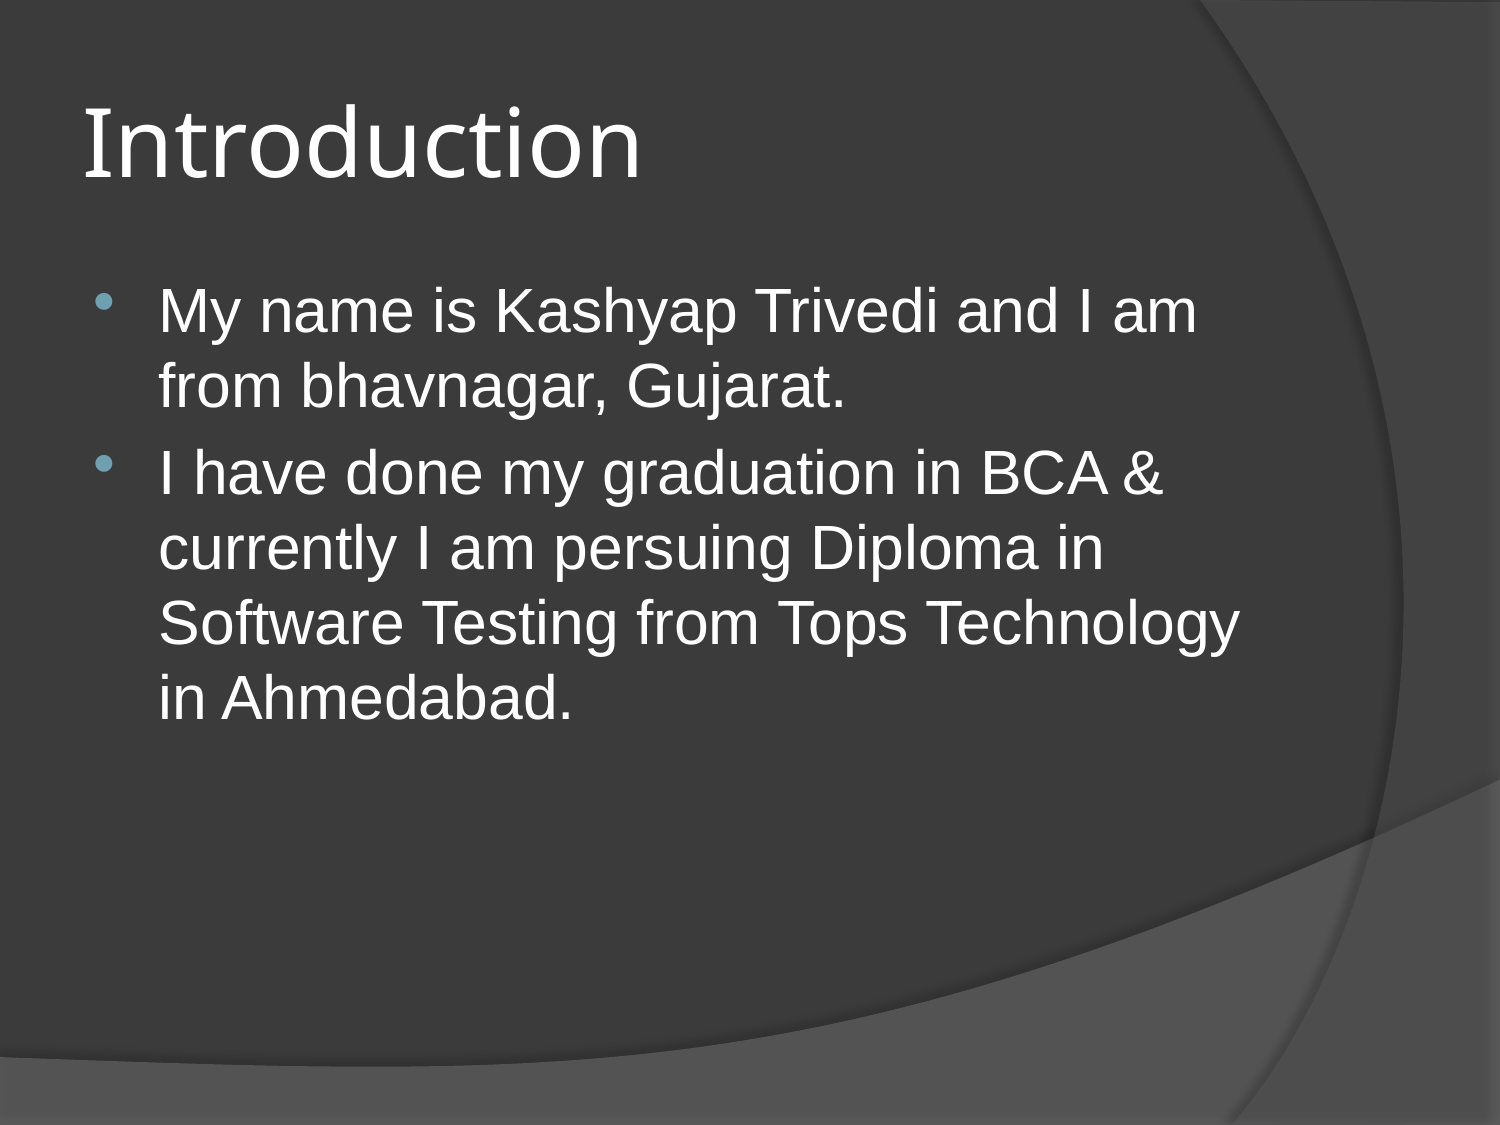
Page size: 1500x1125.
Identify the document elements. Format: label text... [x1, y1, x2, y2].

list My name is Kashyap Trivedi and I am from bhavnagar, Gujarat. I have done my graduation in BCA & currently I am persuing Diploma in Software Testing from Tops Technology in Ahmedabad. [75, 262, 1300, 1005]
title Introduction [75, 45, 1300, 233]
